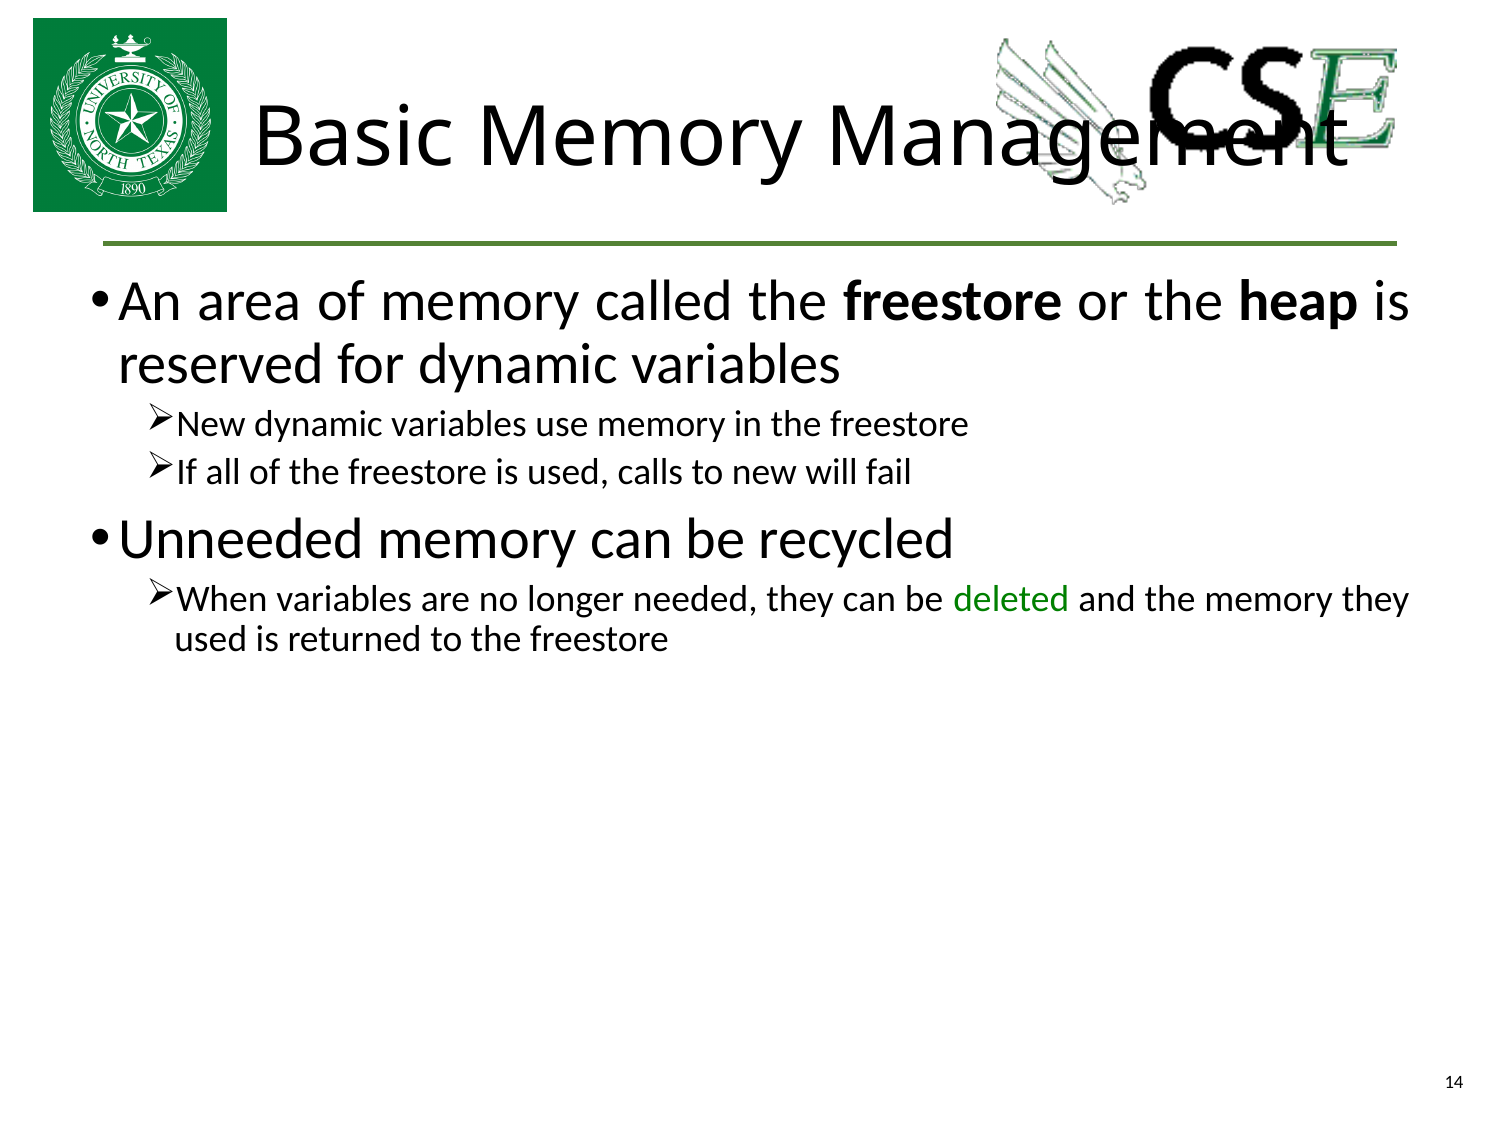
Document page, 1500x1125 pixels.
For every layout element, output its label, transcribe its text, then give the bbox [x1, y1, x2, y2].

picture [33, 18, 227, 212]
slide_number 14 [1418, 1051, 1479, 1112]
picture [996, 37, 1397, 45]
title Basic Memory Management [237, 45, 1479, 233]
list An area of memory called the freestore or the heap is reserved for dynamic variables New dynamic variables use memory in the freestore If all of the freestore is used, calls to new will fail Unneeded memory can be recycled When variables are no longer needed, they can be deleted and the memory they used is returned to the freestore [75, 262, 1425, 1052]
